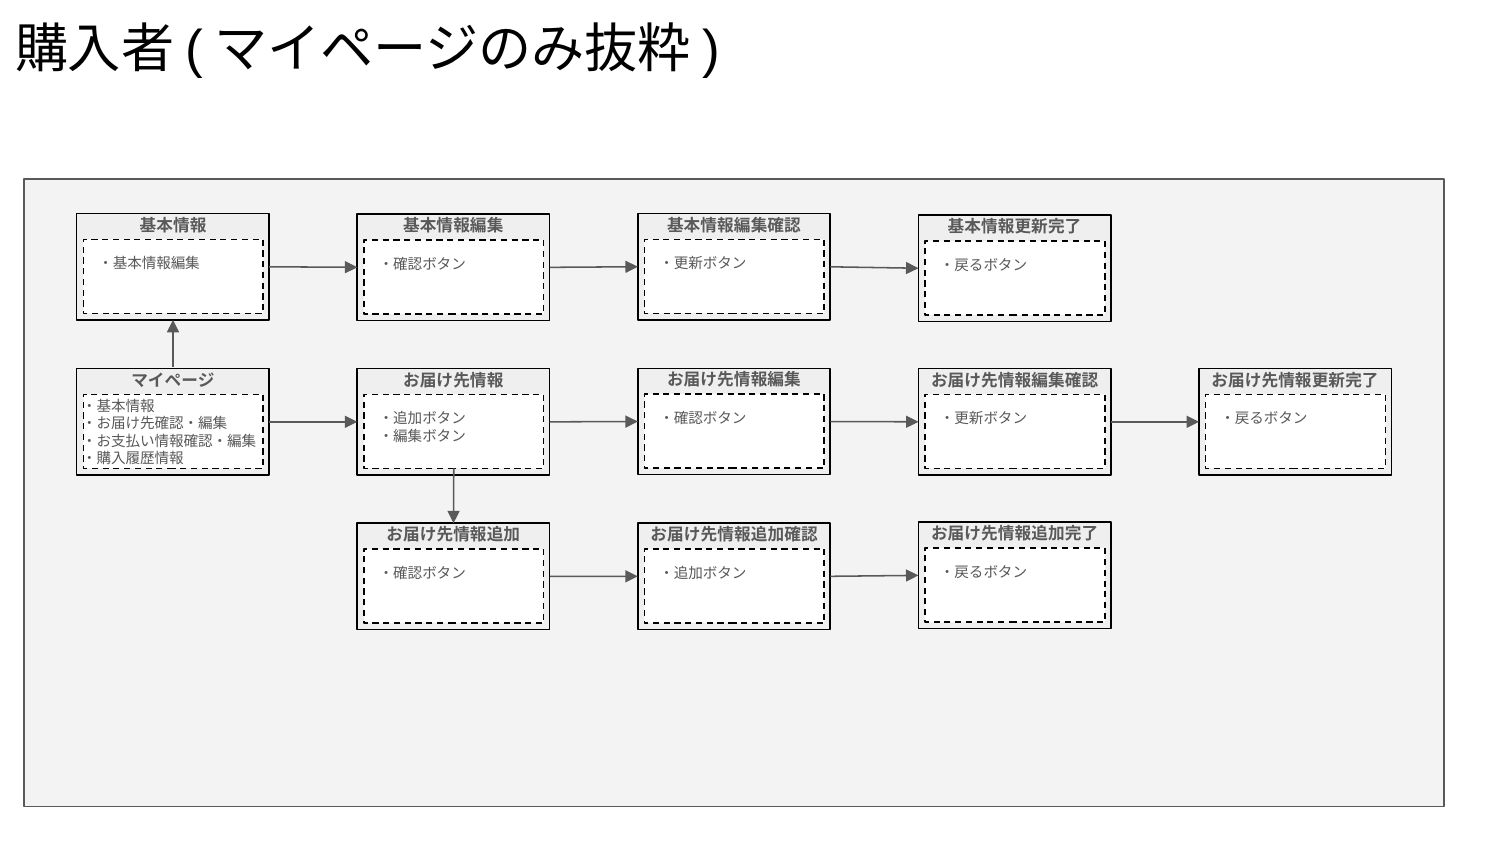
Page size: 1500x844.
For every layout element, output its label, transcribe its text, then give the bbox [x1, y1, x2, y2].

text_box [1192, 368, 1398, 476]
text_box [356, 368, 550, 476]
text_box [911, 521, 1118, 629]
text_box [66, 368, 280, 476]
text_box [911, 368, 1118, 476]
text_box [631, 522, 837, 630]
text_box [637, 213, 831, 321]
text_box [76, 213, 270, 321]
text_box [637, 368, 831, 475]
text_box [356, 522, 550, 630]
title 購入者(マイページのみ抜粋) [0, 0, 1398, 94]
text_box [24, 178, 1445, 807]
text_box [918, 214, 1112, 322]
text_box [356, 213, 550, 321]
